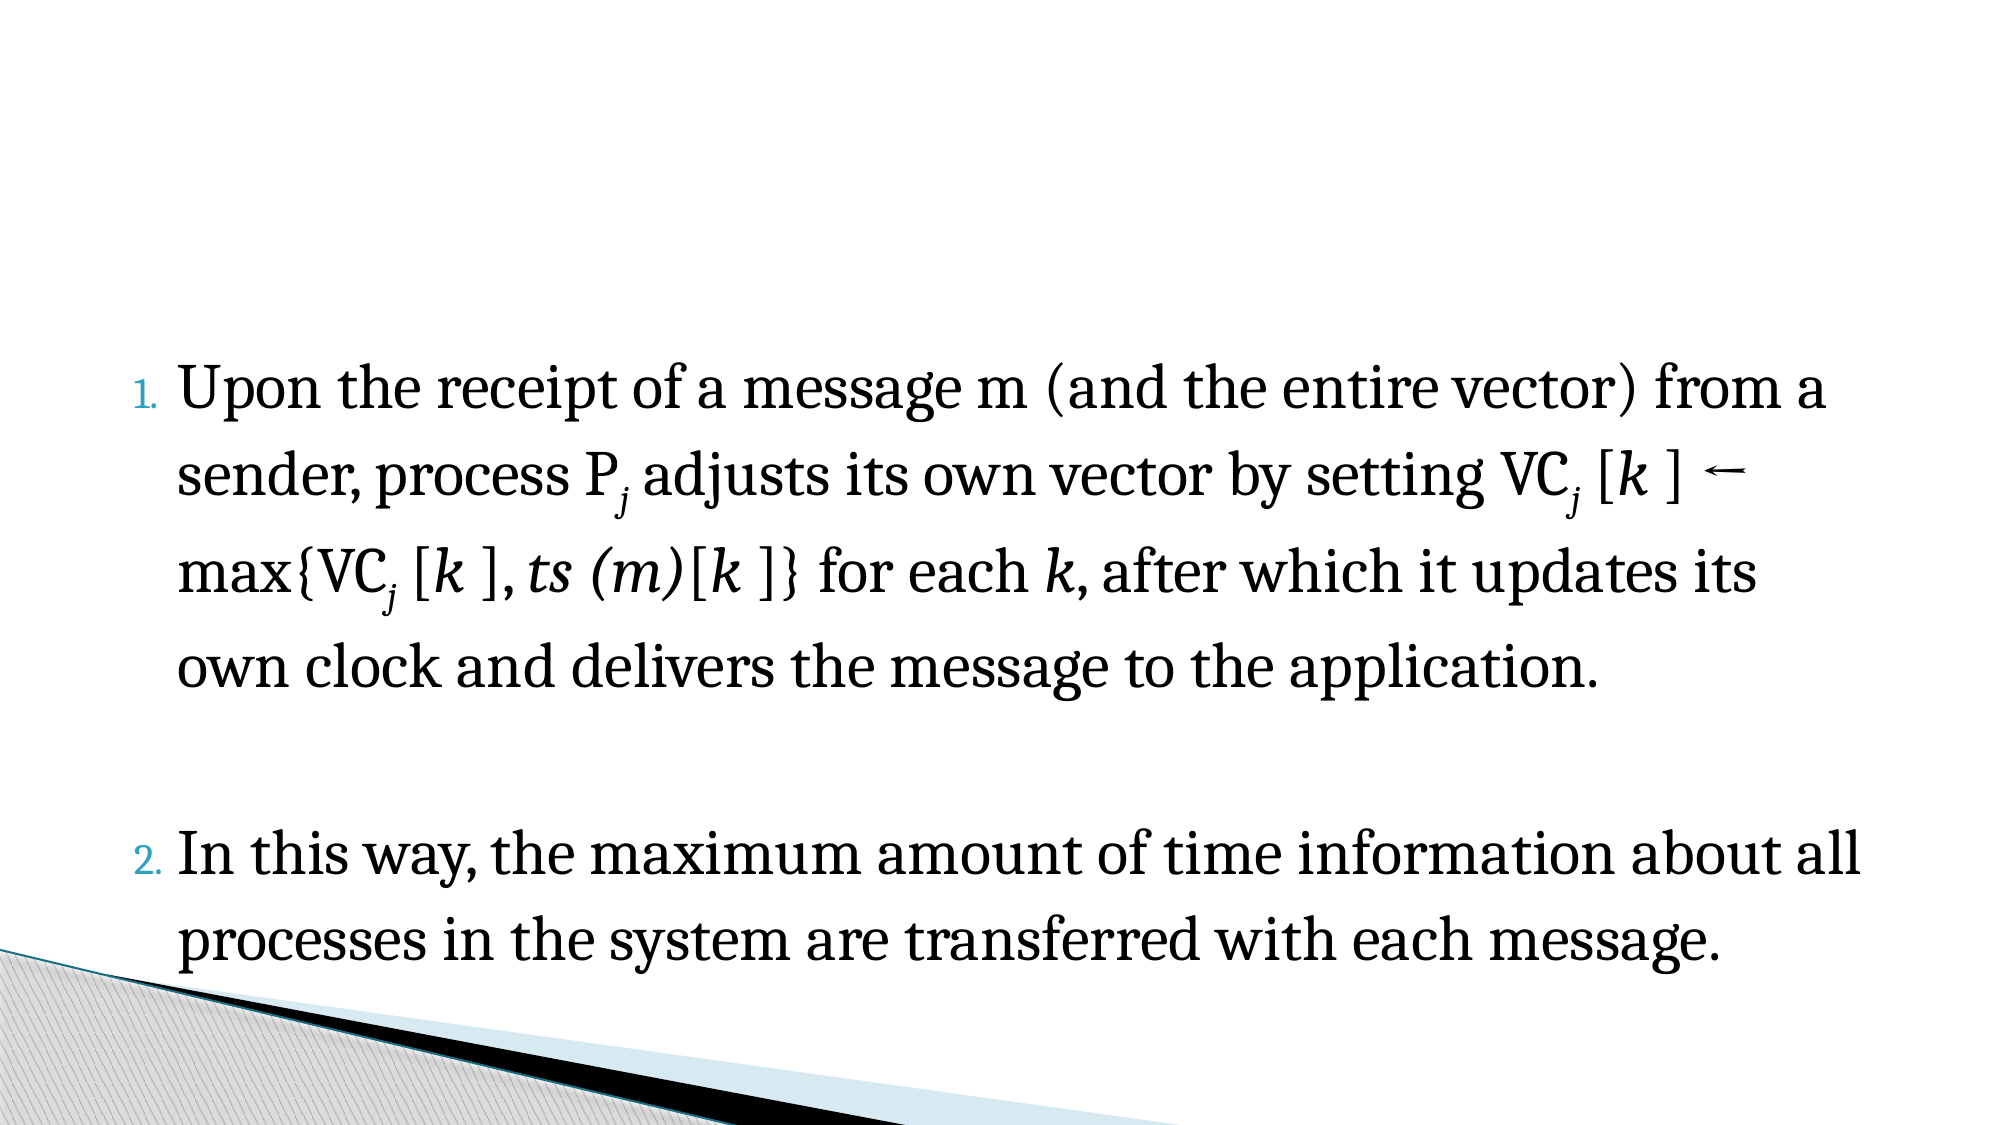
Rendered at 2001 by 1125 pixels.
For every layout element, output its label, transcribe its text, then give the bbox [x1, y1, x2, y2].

list Upon the receipt of a message m (and the entire vector) from a sender, process Pj adjusts its own vector by setting VCj [k ] ← max{VCj [k ], ts (m)[k ]} for each k, after which it updates its own clock and delivers the message to the application. In this way, the maximum amount of time information about all processes in the system are transferred with each message. [99, 242, 1900, 986]
